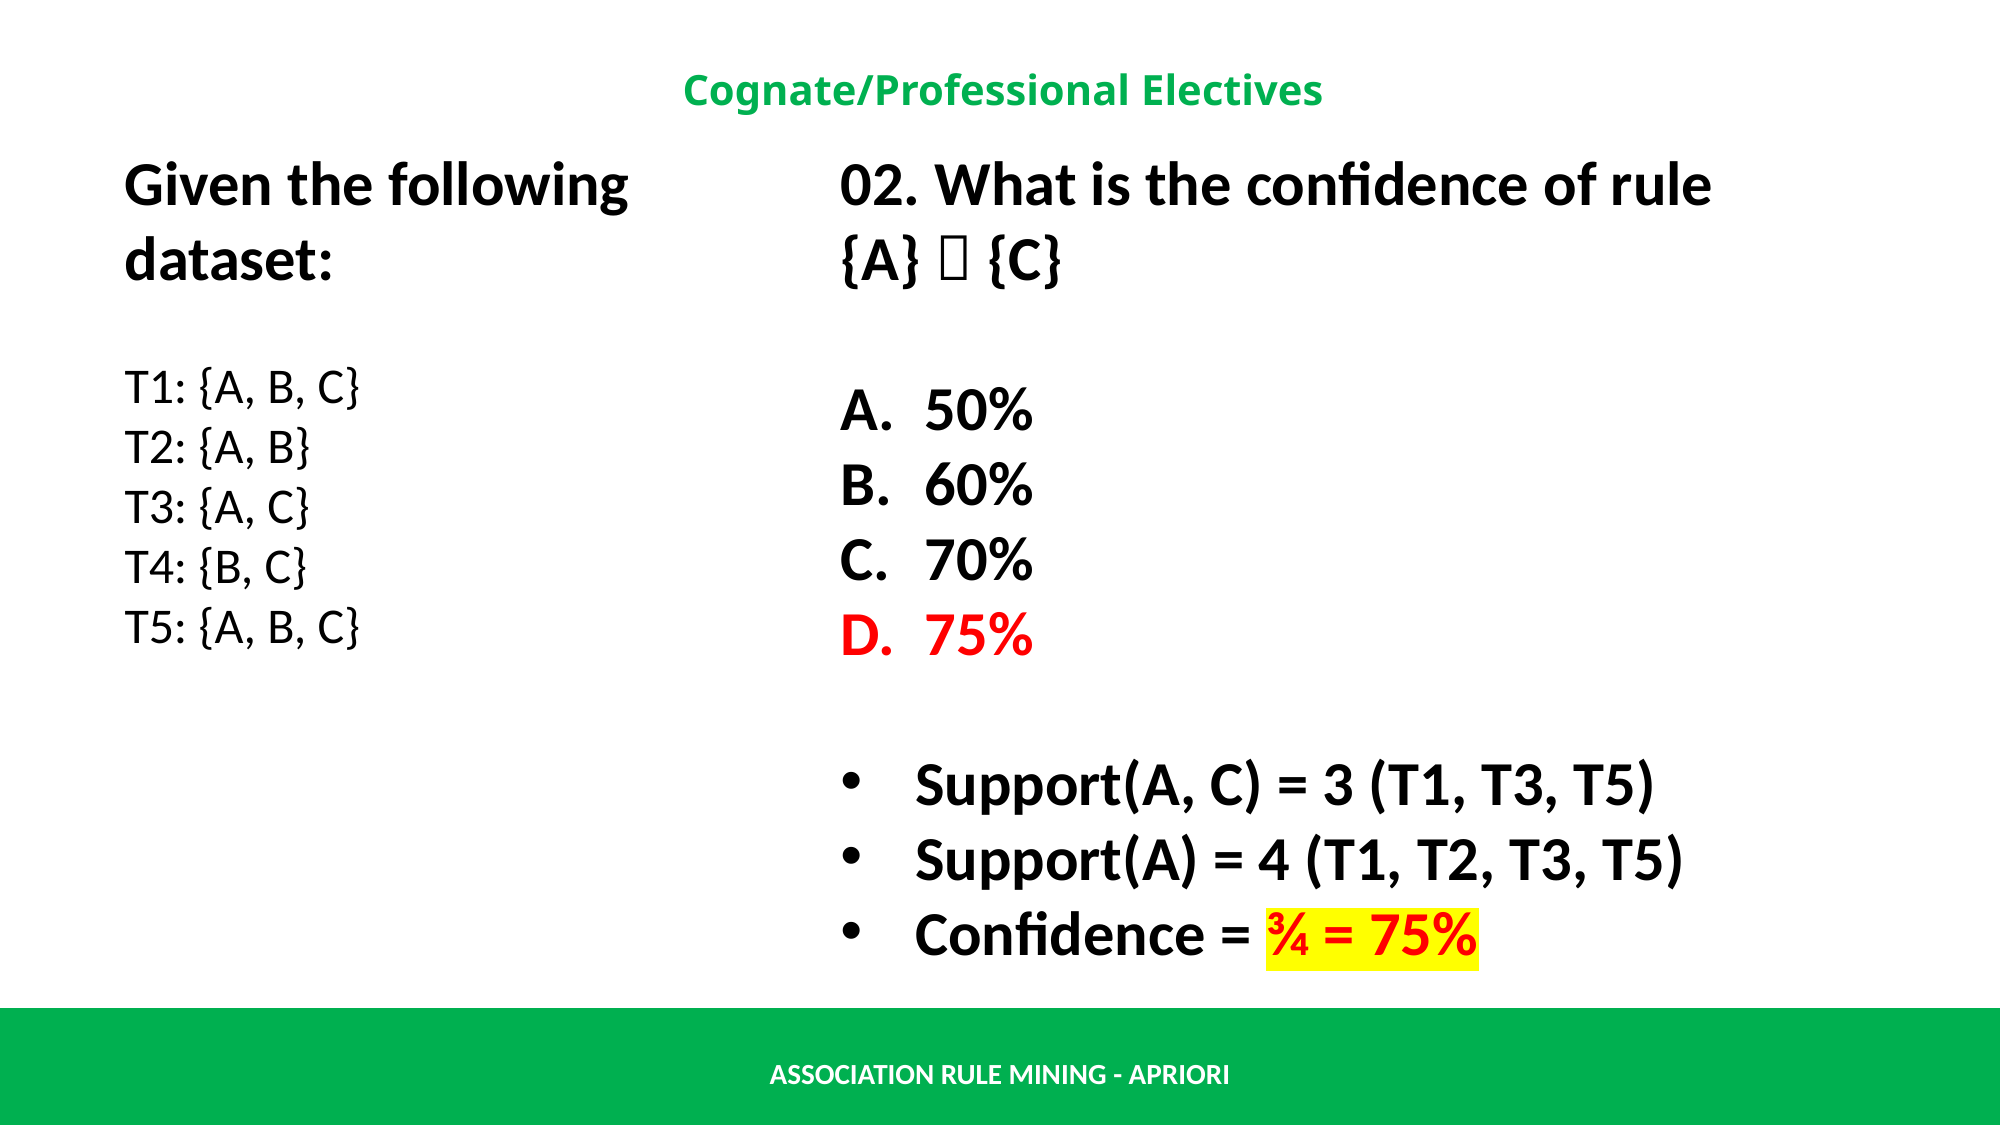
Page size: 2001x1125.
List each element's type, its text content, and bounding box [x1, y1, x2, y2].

text_box 02. What is the confidence of rule {A}  {C} 50% 60% 70% 75% Support(A, C) = 3 (T1, T3, T5) Support(A) = 4 (T1, T2, T3, T5) Confidence = ¾ = 75% [825, 135, 1906, 975]
text_box Given the following dataset: T1: {A, B, C} T2: {A, B} T3: {A, C} T4: {B, C} T5: {A, B, C} [109, 135, 793, 661]
